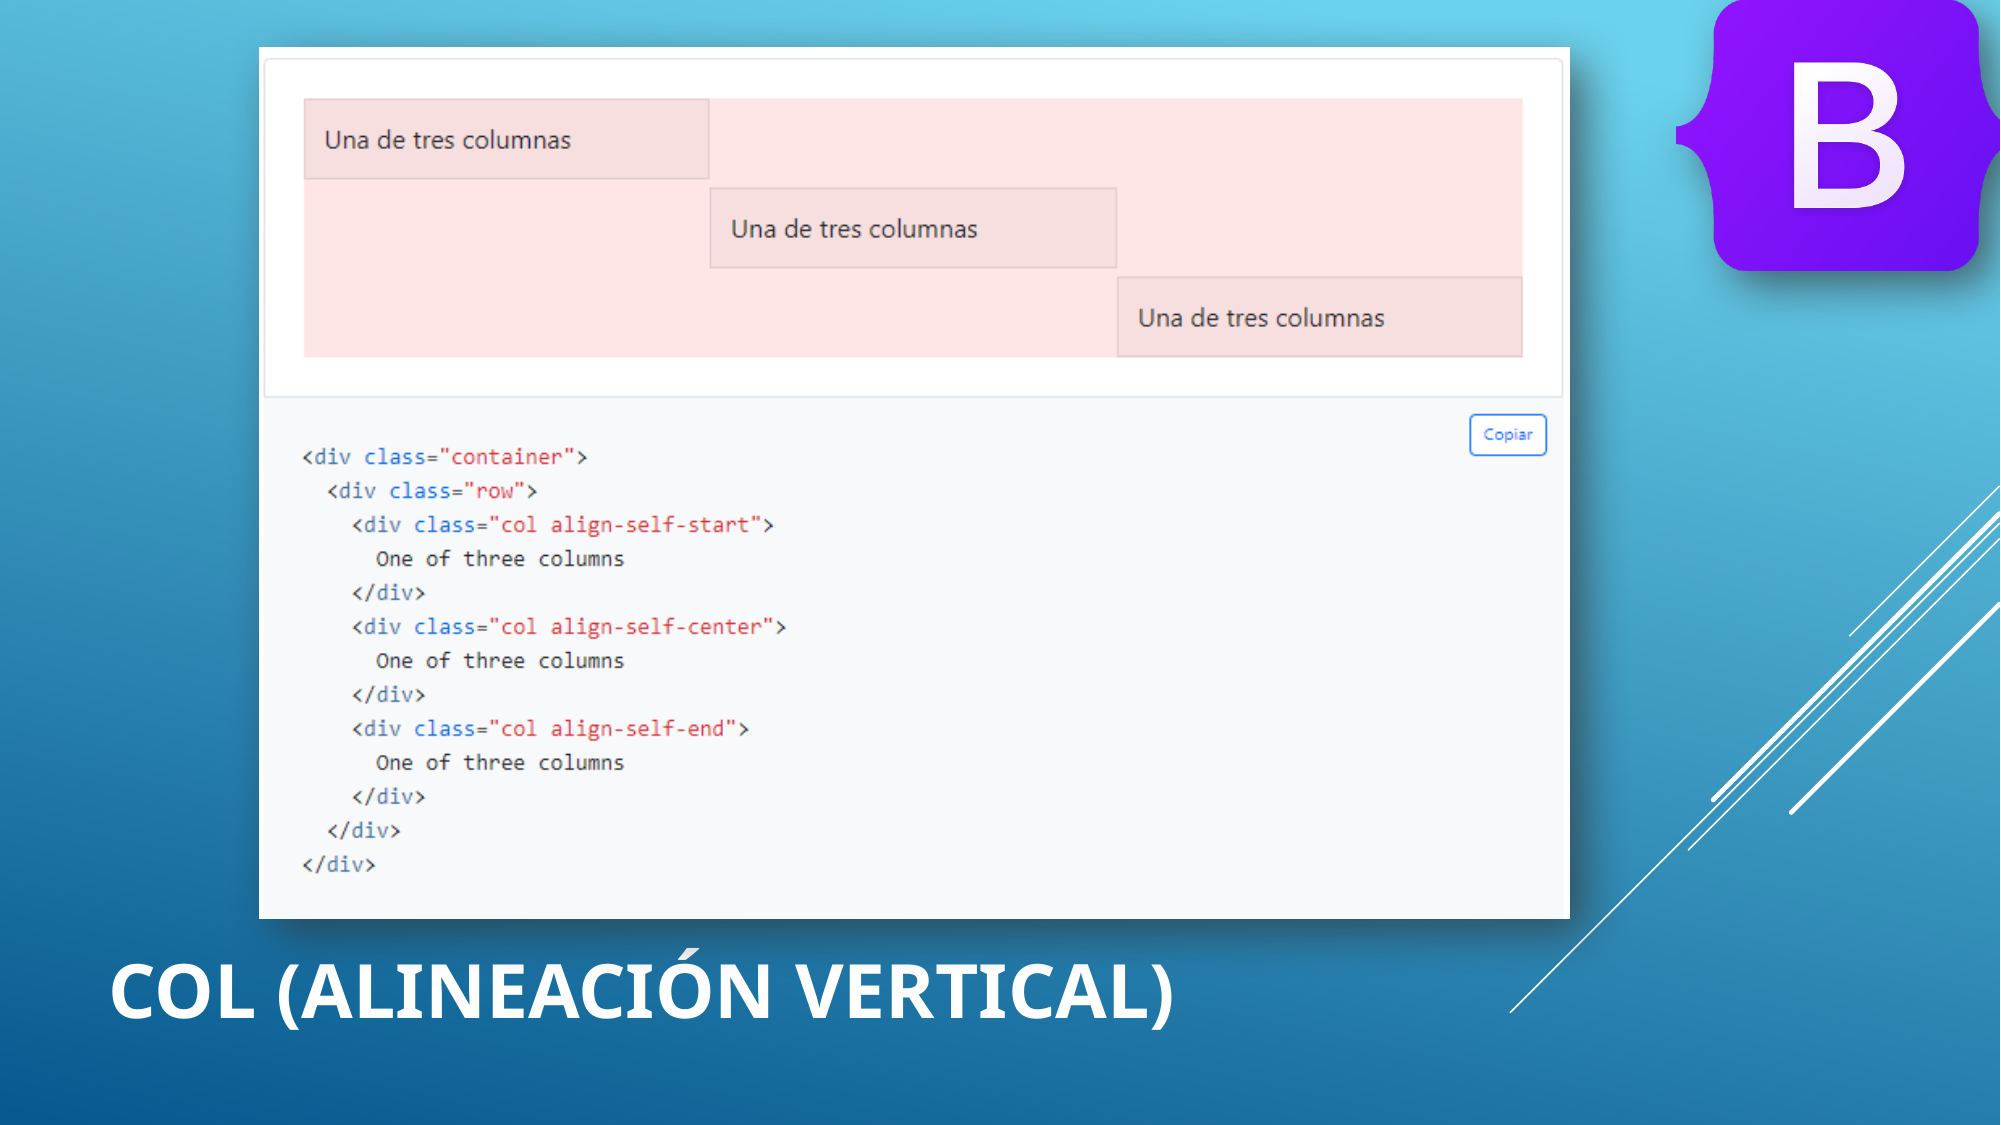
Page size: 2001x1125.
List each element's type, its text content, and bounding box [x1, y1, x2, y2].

picture [259, 47, 1570, 919]
title col (ALINEACIÓN VERTICAL) [93, 864, 1494, 1112]
picture [1675, 0, 2000, 271]
